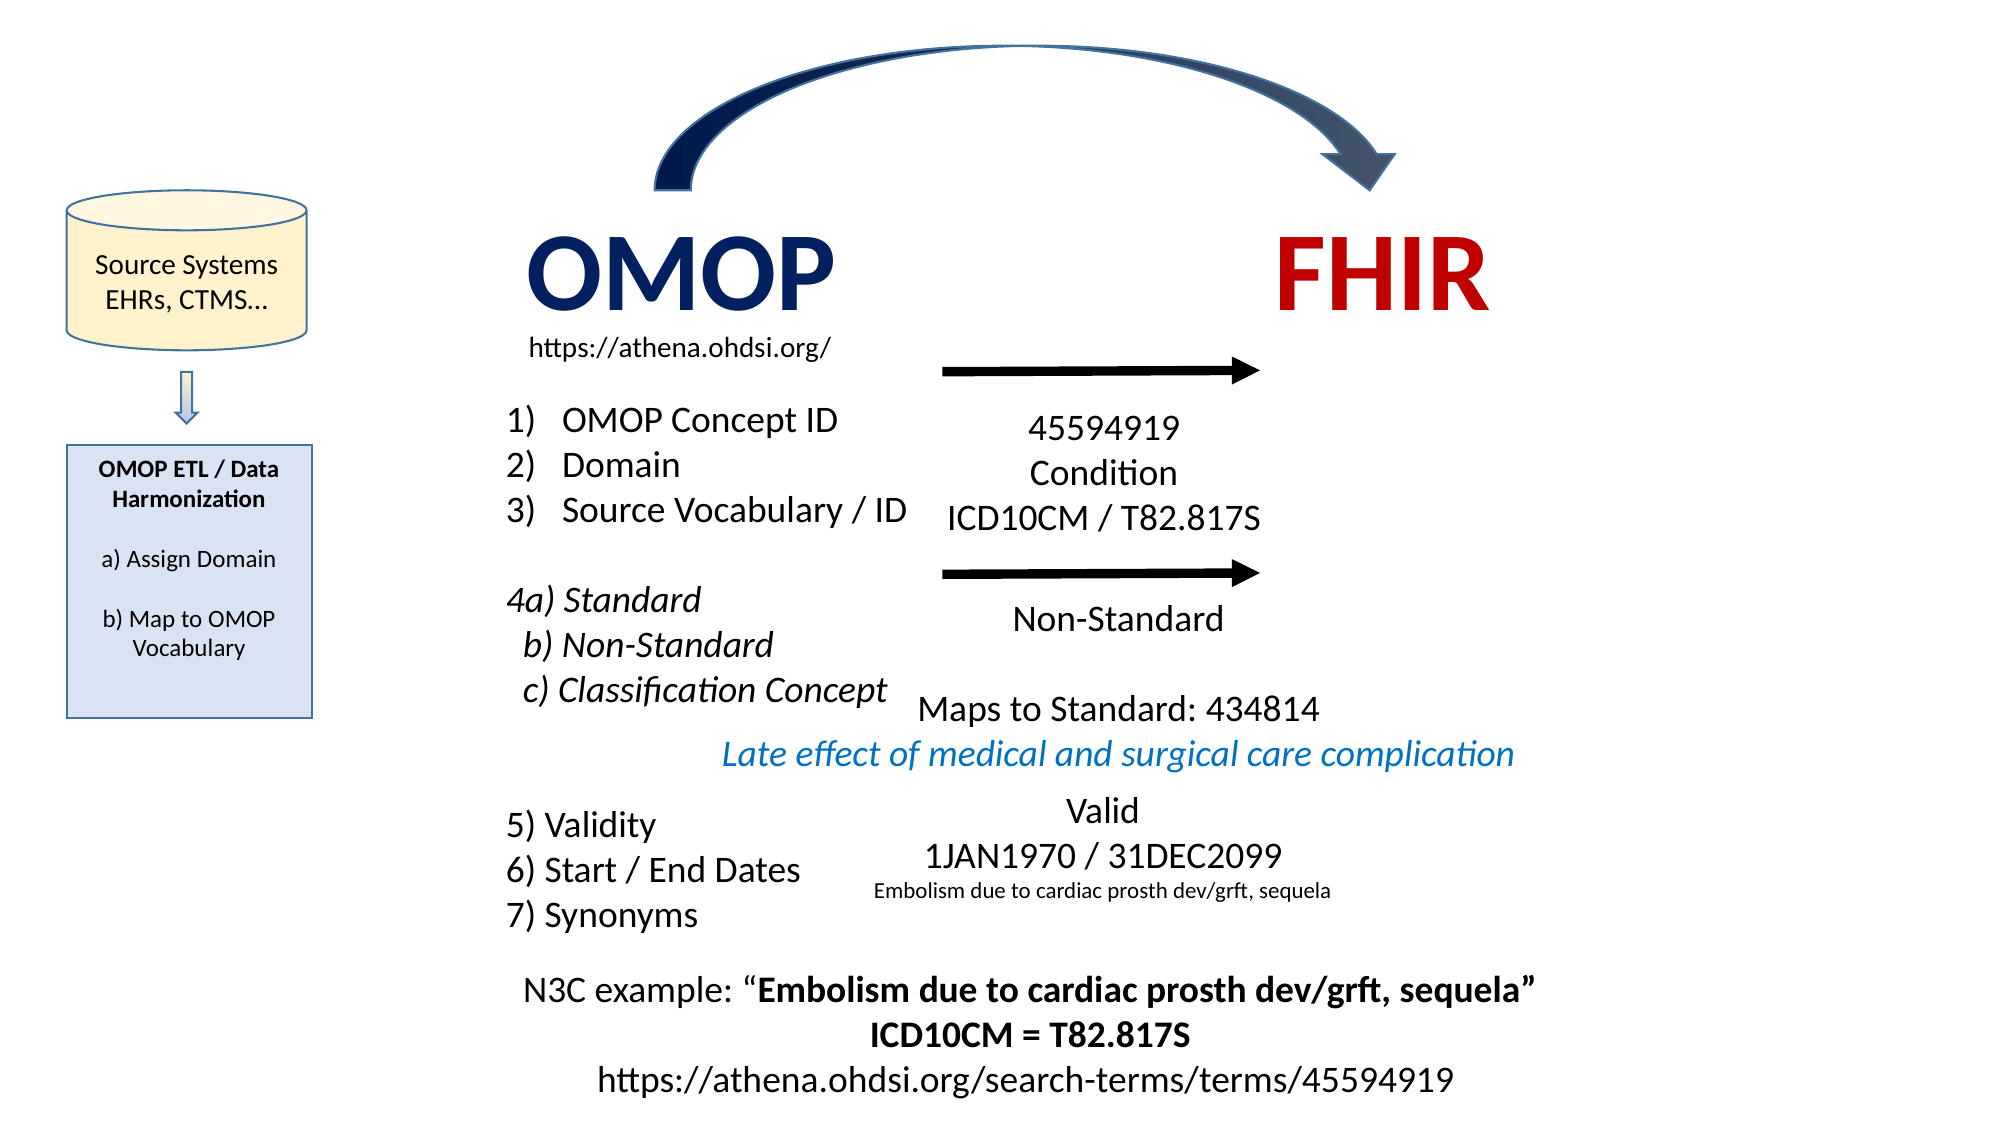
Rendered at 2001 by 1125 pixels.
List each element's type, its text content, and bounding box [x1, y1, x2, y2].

text_box https://athena.ohdsi.org/ [513, 342, 847, 372]
text_box Source Systems EHRs, CTMS… [65, 189, 308, 352]
text_box Non-Standard Maps to Standard: 434814 Late effect of medical and surgical care complication [706, 586, 1531, 782]
text_box OMOP ETL / Data Harmonization a) Assign Domain b) Map to OMOP Vocabulary [66, 444, 313, 719]
text_box 45594919 Condition ICD10CM / T82.817S [932, 395, 1276, 546]
text_box N3C example: “Embolism due to cardiac prosth dev/grft, sequela” ICD10CM = T82.817S https://athena.ohdsi.org/search-terms/terms/45594919 [471, 957, 1590, 1108]
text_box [511, 45, 1473, 342]
text_box OMOP Concept ID Domain Source Vocabulary / ID 4a) Standard b) Non-Standard c) Classification Concept 5) Validity 6) Start / End Dates 7) Synonyms [491, 387, 923, 957]
text_box Valid 1JAN1970 / 31DEC2099 Embolism due to cardiac prosth dev/grft, sequela [859, 778, 1348, 911]
text_box [173, 370, 200, 425]
